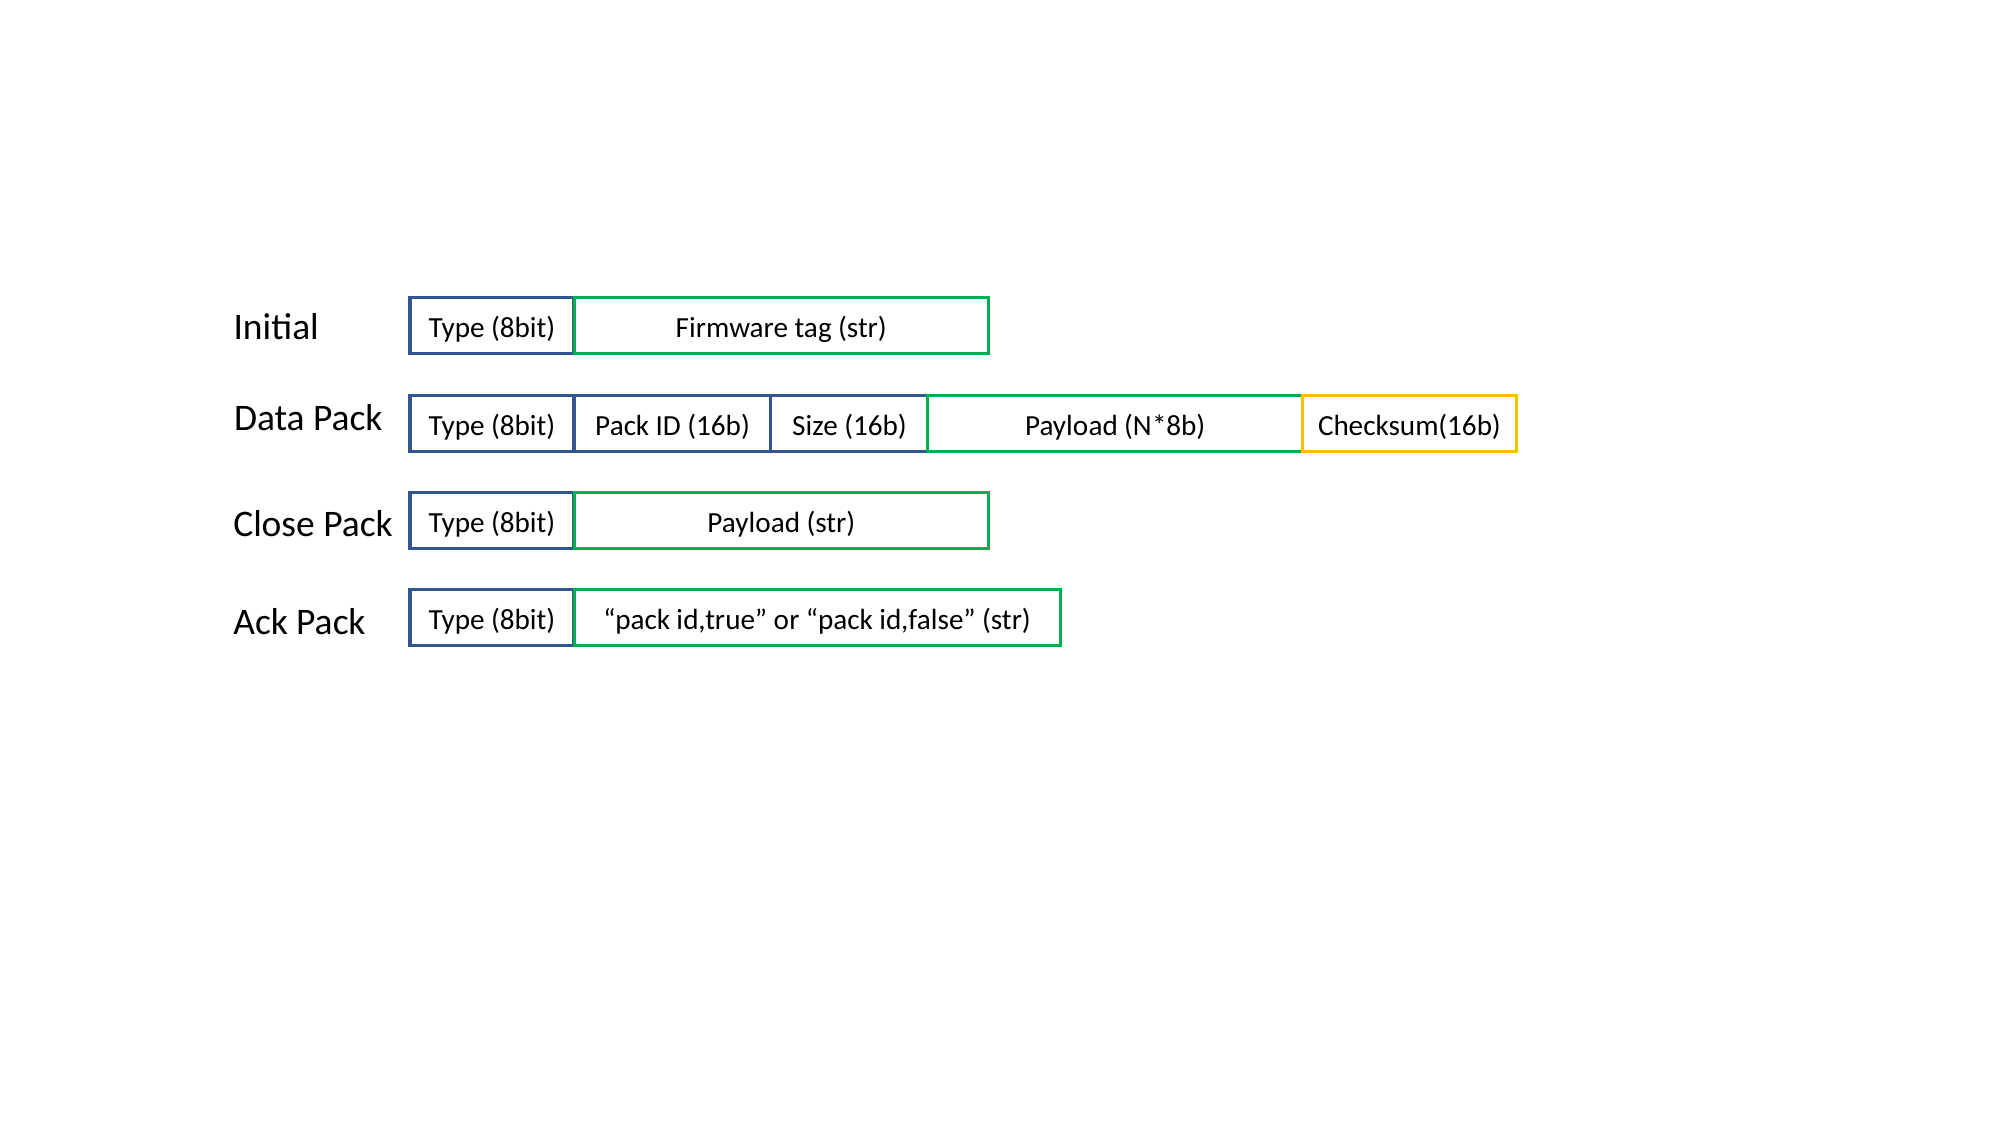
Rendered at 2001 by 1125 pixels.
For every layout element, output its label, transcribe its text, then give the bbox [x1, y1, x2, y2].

text_box Size (16b) [770, 394, 927, 452]
text_box Checksum(16b) [1301, 394, 1518, 452]
text_box Ack Pack [218, 589, 381, 650]
text_box Initial [218, 295, 334, 355]
text_box Payload (N*8b) [927, 394, 1301, 452]
text_box Close Pack [218, 491, 408, 552]
text_box Type (8bit) [409, 297, 573, 355]
text_box Type (8bit) [409, 491, 573, 550]
text_box Payload (str) [573, 491, 989, 550]
text_box Firmware tag (str) [573, 297, 989, 355]
text_box Data Pack [219, 385, 398, 446]
text_box Type (8bit) [409, 589, 573, 647]
text_box Pack ID (16b) [573, 394, 770, 452]
text_box “pack id,true” or “pack id,false” (str) [573, 589, 1061, 647]
text_box Type (8bit) [409, 394, 573, 452]
